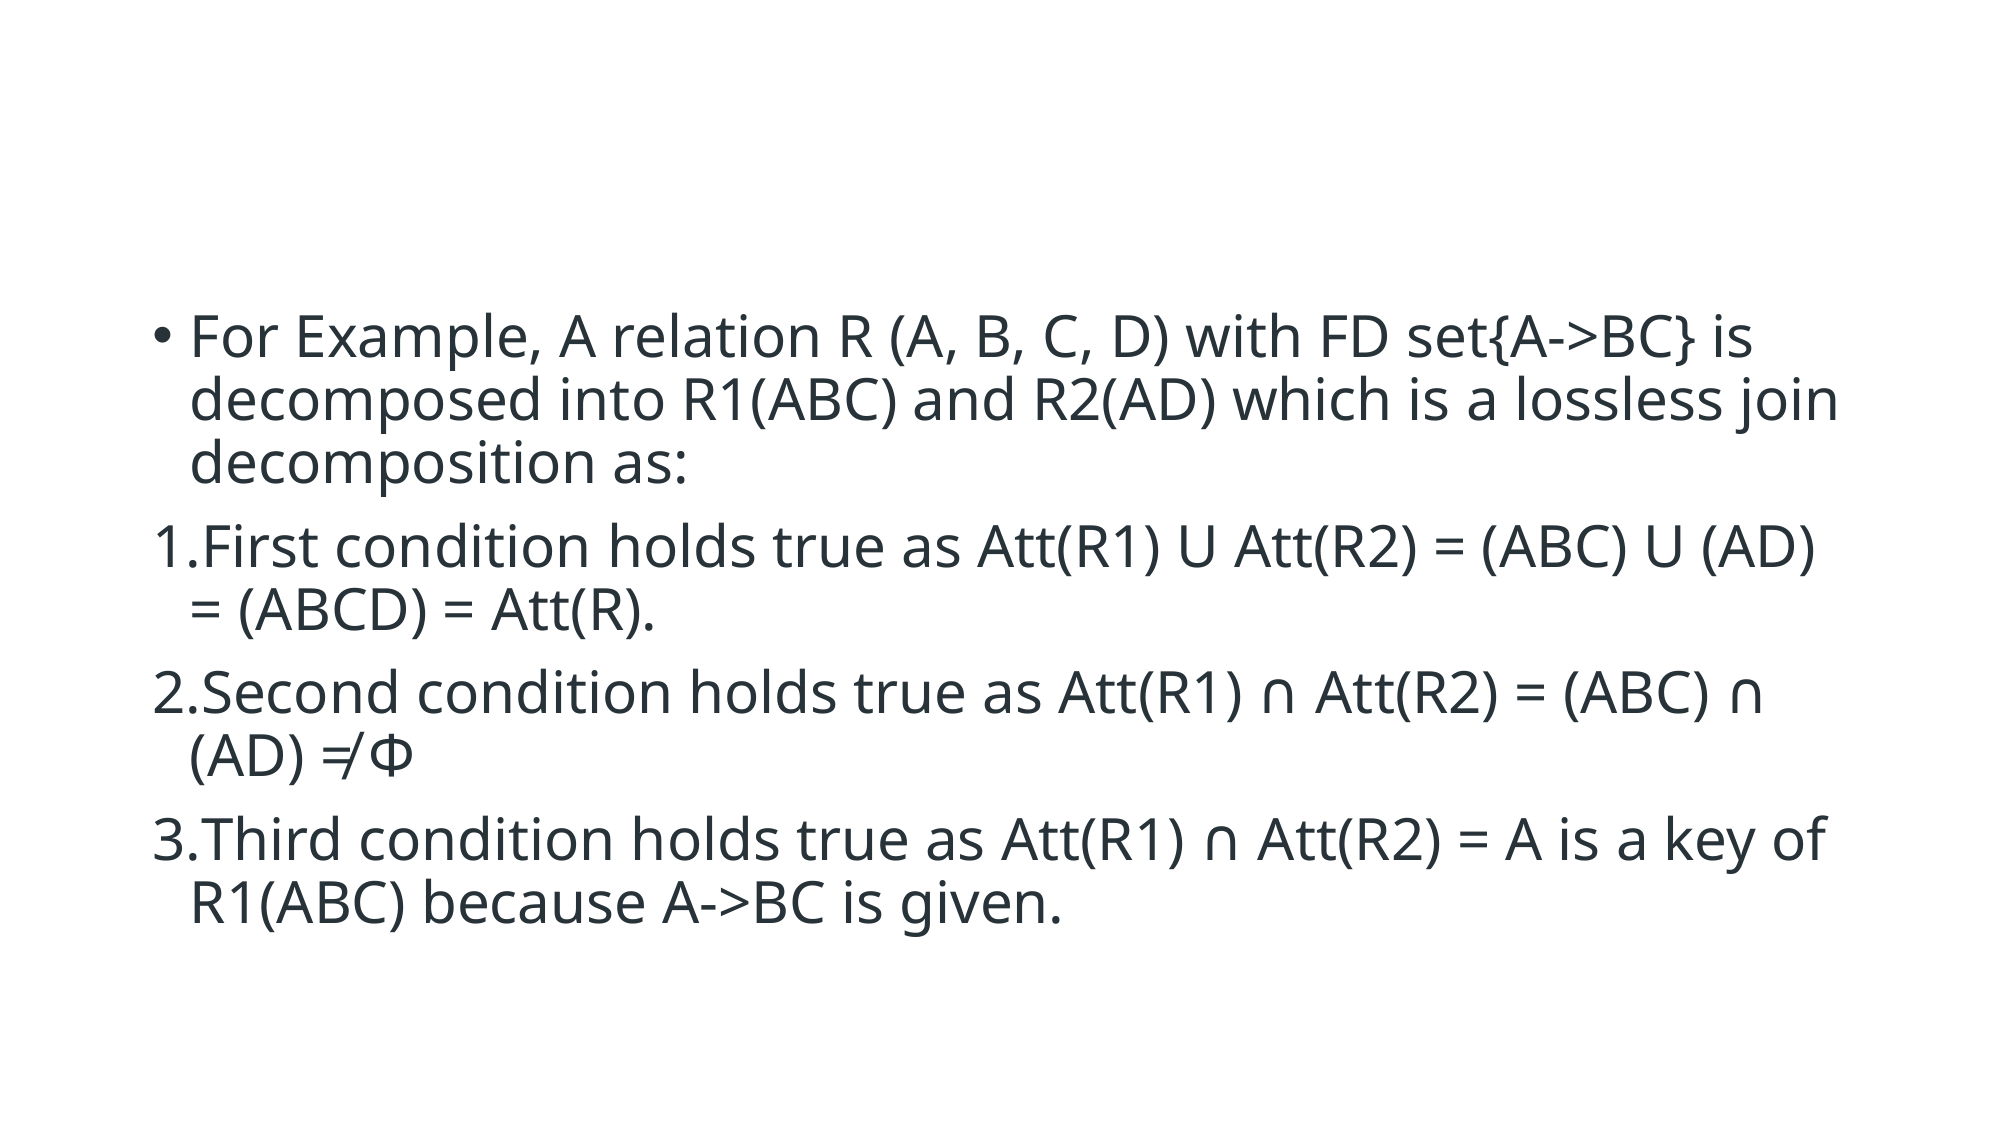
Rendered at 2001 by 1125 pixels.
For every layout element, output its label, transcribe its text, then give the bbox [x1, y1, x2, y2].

list For Example, A relation R (A, B, C, D) with FD set{A->BC} is decomposed into R1(ABC) and R2(AD) which is a lossless join decomposition as: First condition holds true as Att(R1) U Att(R2) = (ABC) U (AD) = (ABCD) = Att(R). Second condition holds true as Att(R1) ∩ Att(R2) = (ABC) ∩ (AD) ≠ Φ Third condition holds true as Att(R1) ∩ Att(R2) = A is a key of R1(ABC) because A->BC is given. [137, 299, 1863, 1014]
